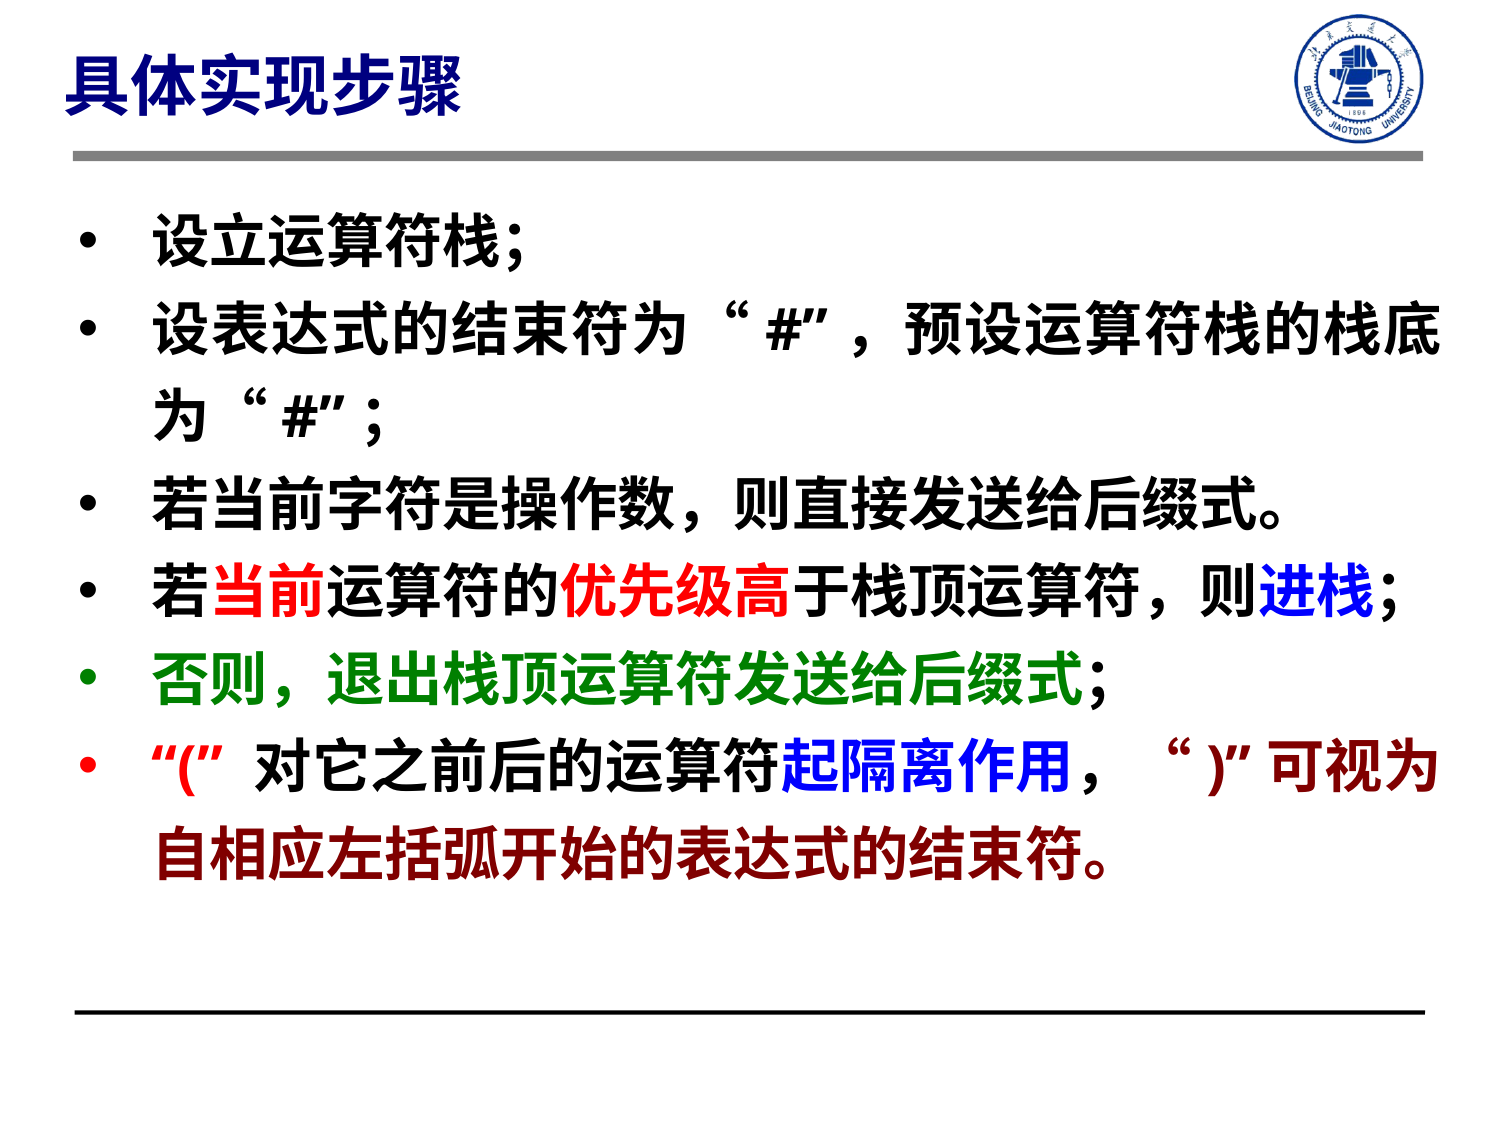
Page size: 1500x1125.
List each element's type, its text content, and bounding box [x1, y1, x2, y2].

picture [1294, 14, 1424, 144]
text_box 设立运算符栈； 设表达式的结束符为“#”，预设运算符栈的栈底为“#”； 若当前字符是操作数，则直接发送给后缀式。 若当前运算符的优先级高于栈顶运算符，则进栈； 否则，退出栈顶运算符发送给后缀式； “(” 对它之前后的运算符起隔离作用，“)”可视为自相应左括弧开始的表达式的结束符。 [33, 179, 1457, 895]
text_box 具体实现步骤 [48, 32, 1274, 131]
